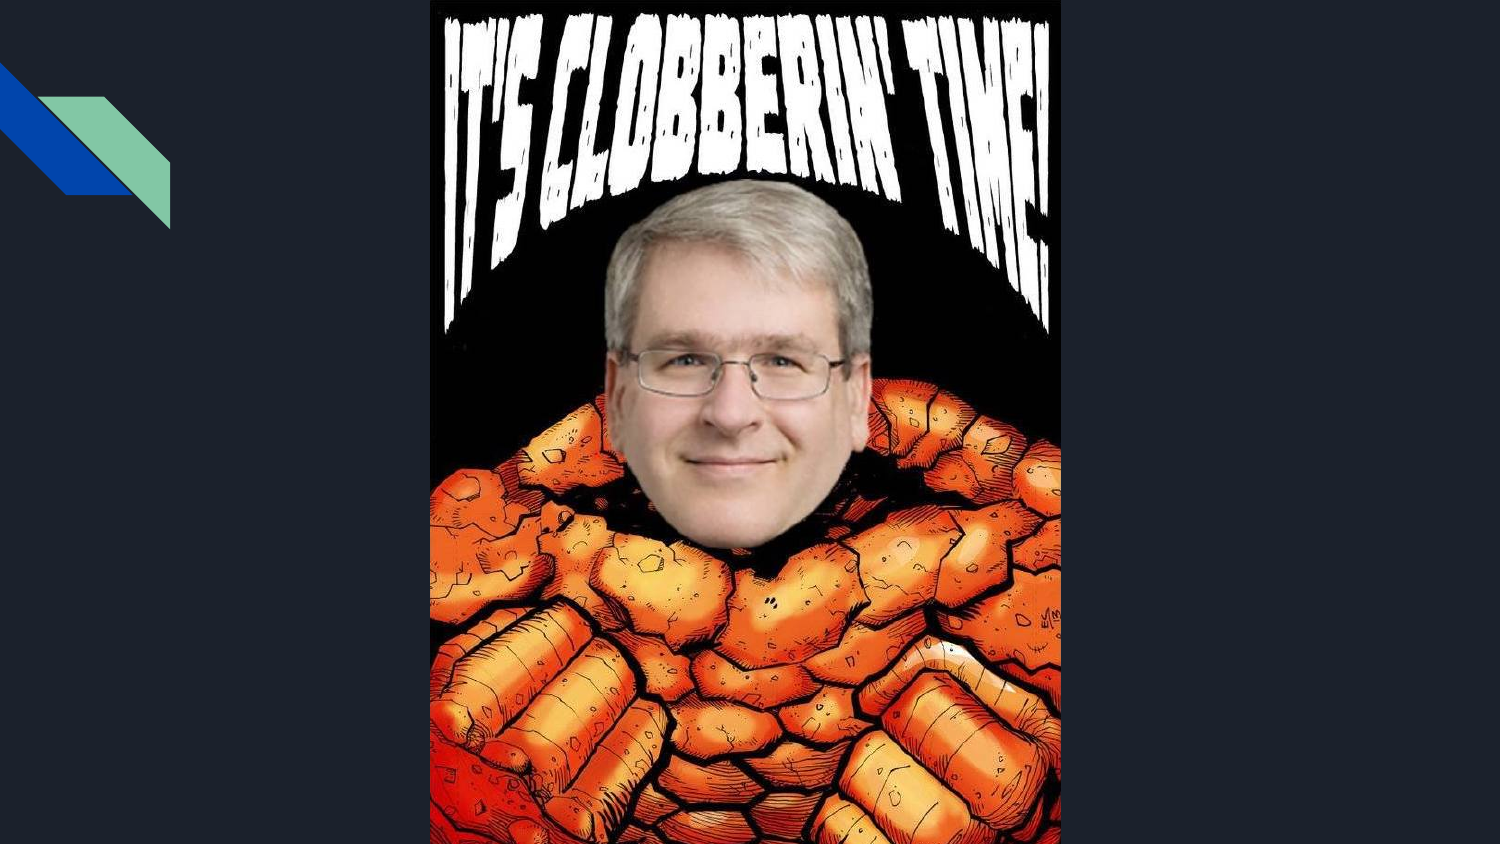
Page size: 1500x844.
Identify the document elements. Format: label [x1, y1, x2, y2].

picture [430, 0, 1061, 844]
